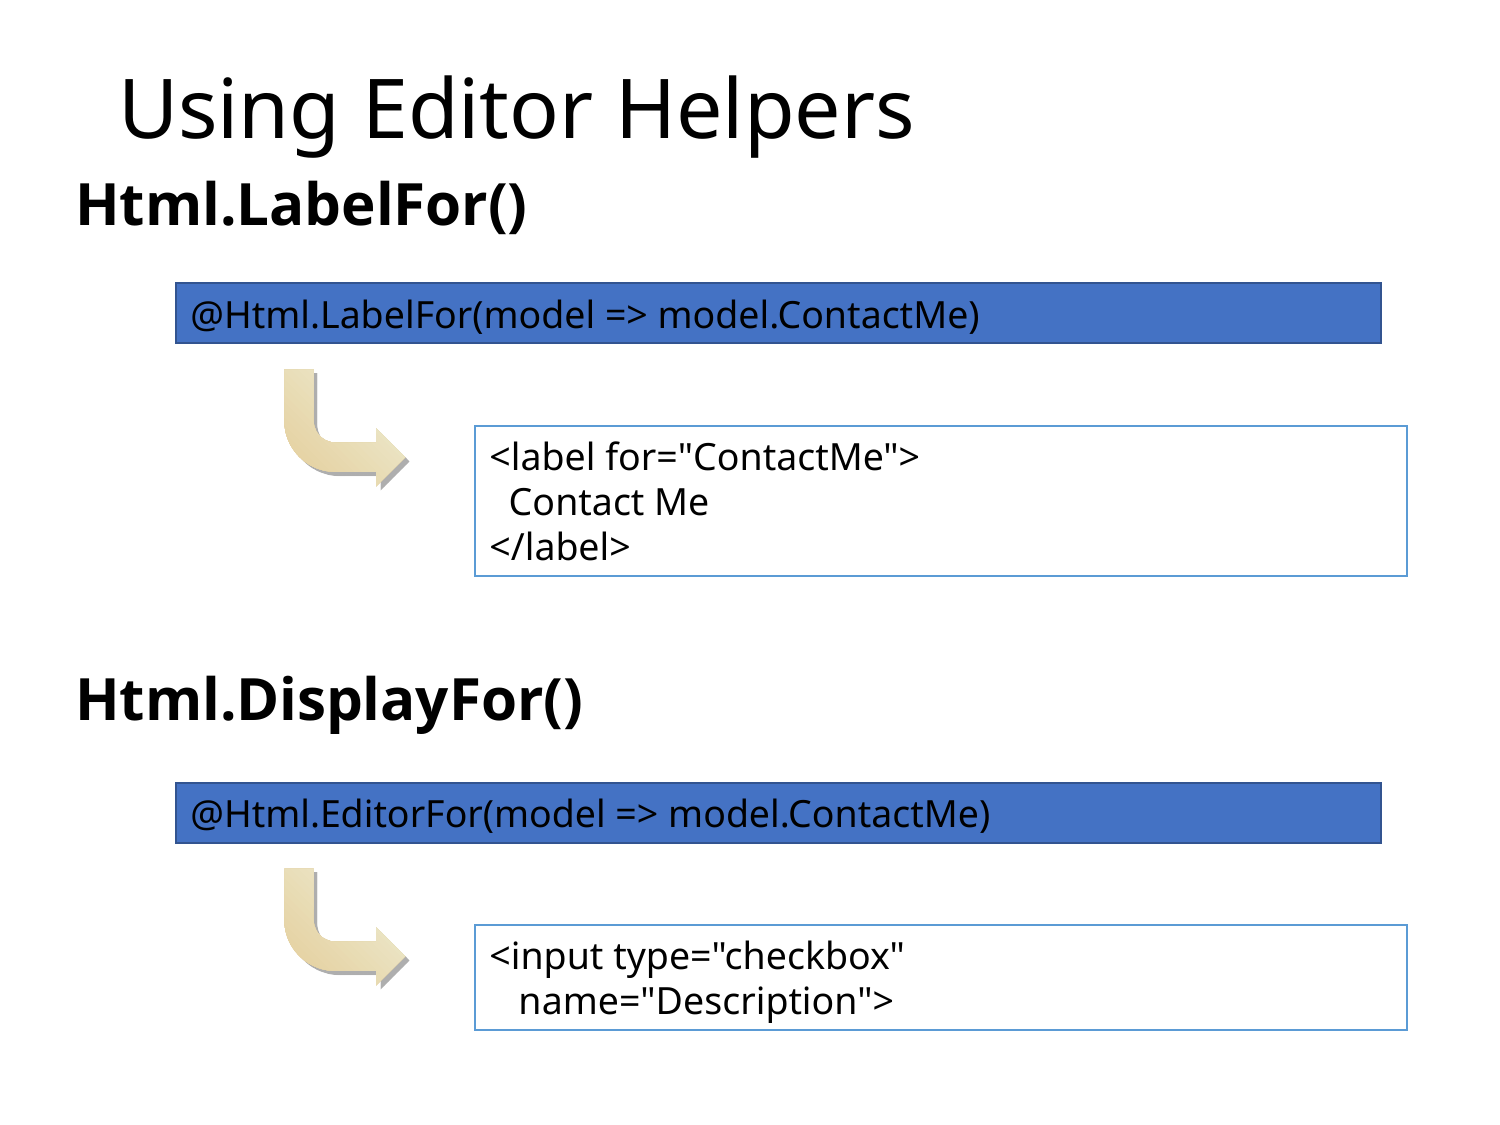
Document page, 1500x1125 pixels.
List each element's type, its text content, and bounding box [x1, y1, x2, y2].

text_box @Html.EditorFor(model => model.ContactMe) [175, 782, 1382, 844]
text_box <input type="checkbox" name="Description"> [474, 924, 1408, 1031]
text_box [284, 868, 406, 986]
text_box Html.LabelFor() Html.DisplayFor() [75, 167, 1408, 1012]
text_box @Html.LabelFor(model => model.ContactMe) [175, 282, 1382, 344]
text_box <label for="ContactMe"> Contact Me </label> [474, 425, 1408, 577]
text_box [284, 369, 406, 487]
title Using Editor Helpers [103, 59, 1397, 164]
